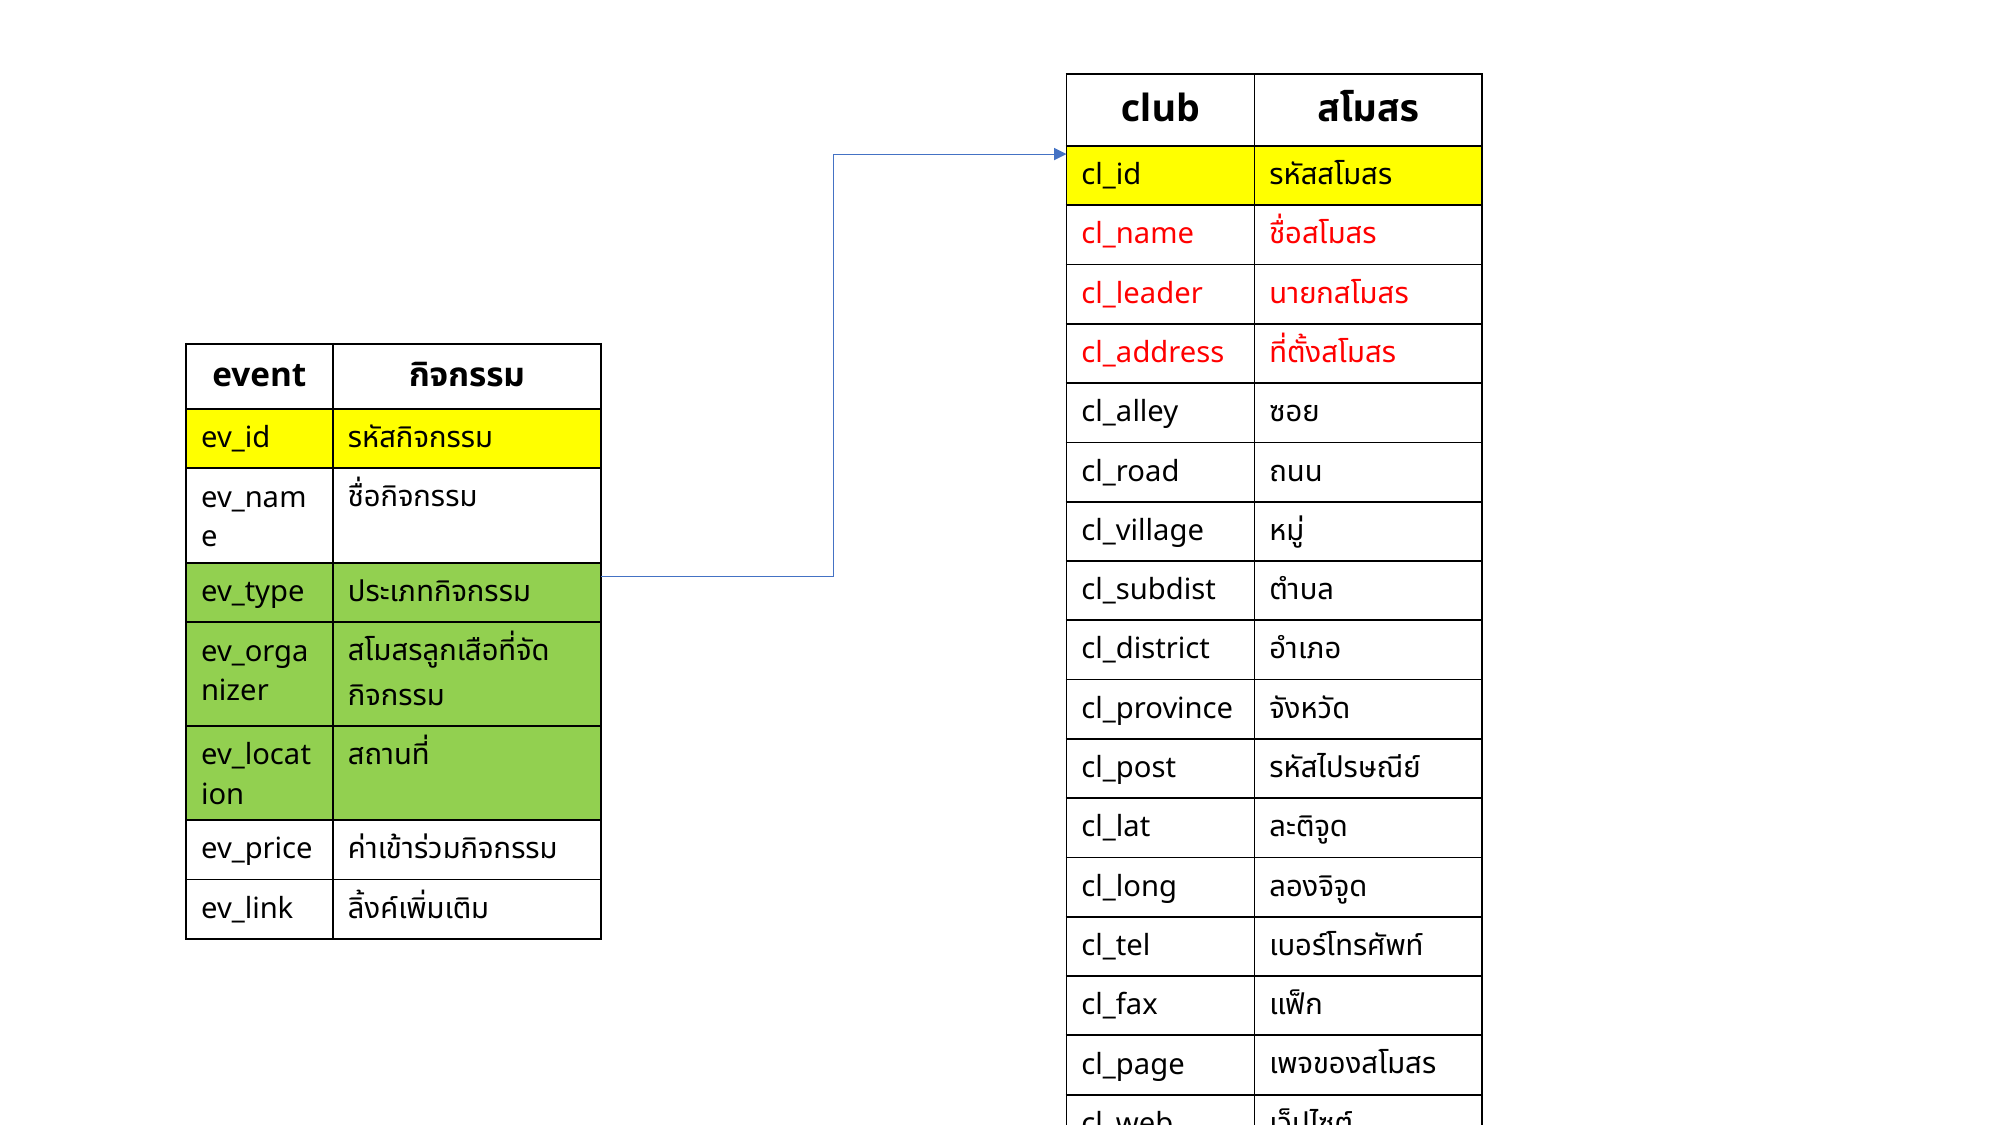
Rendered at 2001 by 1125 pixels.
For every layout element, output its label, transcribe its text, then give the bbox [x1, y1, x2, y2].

table_cell cl_subdist [1067, 562, 1254, 619]
table_cell รหัสกิจกรรม [334, 410, 600, 467]
table_header กิจกรรม [334, 345, 600, 408]
table_cell cl_village [1067, 503, 1254, 560]
table_cell หมู่ [1255, 503, 1481, 560]
table_cell ประเภทกิจกรรม [334, 564, 600, 621]
table_cell ev_id [187, 410, 332, 467]
table_cell ev_price [187, 821, 332, 879]
table_cell cl_web [1067, 1096, 1254, 1125]
table_cell ถนน [1255, 443, 1481, 501]
table_cell ev_name [187, 469, 332, 562]
table_cell อำเภอ [1255, 621, 1481, 679]
table_cell cl_fax [1067, 977, 1254, 1034]
table_cell cl_leader [1067, 265, 1254, 323]
table_cell cl_tel [1067, 918, 1254, 975]
table_cell เว็ปไซต์ [1255, 1096, 1481, 1125]
table_cell ค่าเข้าร่วมกิจกรรม [334, 821, 600, 879]
table_cell ละติจูด [1255, 799, 1481, 857]
table_cell cl_province [1067, 680, 1254, 738]
table_cell cl_district [1067, 621, 1254, 679]
table_cell สถานที่ [334, 727, 600, 819]
table_cell cl_page [1067, 1036, 1254, 1094]
table_cell cl_post [1067, 740, 1254, 797]
table_cell ชื่อกิจกรรม [334, 469, 600, 562]
table_cell ev_link [187, 880, 332, 938]
table_header club [1067, 75, 1254, 145]
table_cell ev_type [187, 564, 332, 621]
table_cell ev_organizer [187, 623, 332, 725]
table_header สโมสร [1255, 75, 1481, 145]
table_cell ev_location [187, 727, 332, 819]
table_cell cl_name [1067, 206, 1254, 264]
table_cell cl_long [1067, 858, 1254, 916]
table_cell แฟ็ก [1255, 977, 1481, 1034]
table_cell ที่ตั้งสโมสร [1255, 325, 1481, 382]
table_header event [187, 345, 332, 408]
table_cell cl_address [1067, 325, 1254, 382]
table_cell รหัสไปรษณีย์ [1255, 740, 1481, 797]
table_cell นายกสโมสร [1255, 265, 1481, 323]
table_cell จังหวัด [1255, 680, 1481, 738]
table_cell cl_id [1067, 147, 1254, 204]
table_cell cl_lat [1067, 799, 1254, 857]
table_cell รหัสสโมสร [1255, 147, 1481, 204]
table_cell สโมสรลูกเสือที่จัดกิจกรรม [334, 623, 600, 725]
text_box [601, 154, 1067, 577]
table_cell ตำบล [1255, 562, 1481, 619]
table_cell cl_road [1067, 443, 1254, 501]
table_cell ชื่อสโมสร [1255, 206, 1481, 264]
table_cell cl_alley [1067, 384, 1254, 442]
table_cell เบอร์โทรศัพท์ [1255, 918, 1481, 975]
table_cell ลองจิจูด [1255, 858, 1481, 916]
table_cell ซอย [1255, 384, 1481, 442]
table_cell เพจของสโมสร [1255, 1036, 1481, 1094]
table_cell ลิ้งค์เพิ่มเติม [334, 880, 600, 938]
